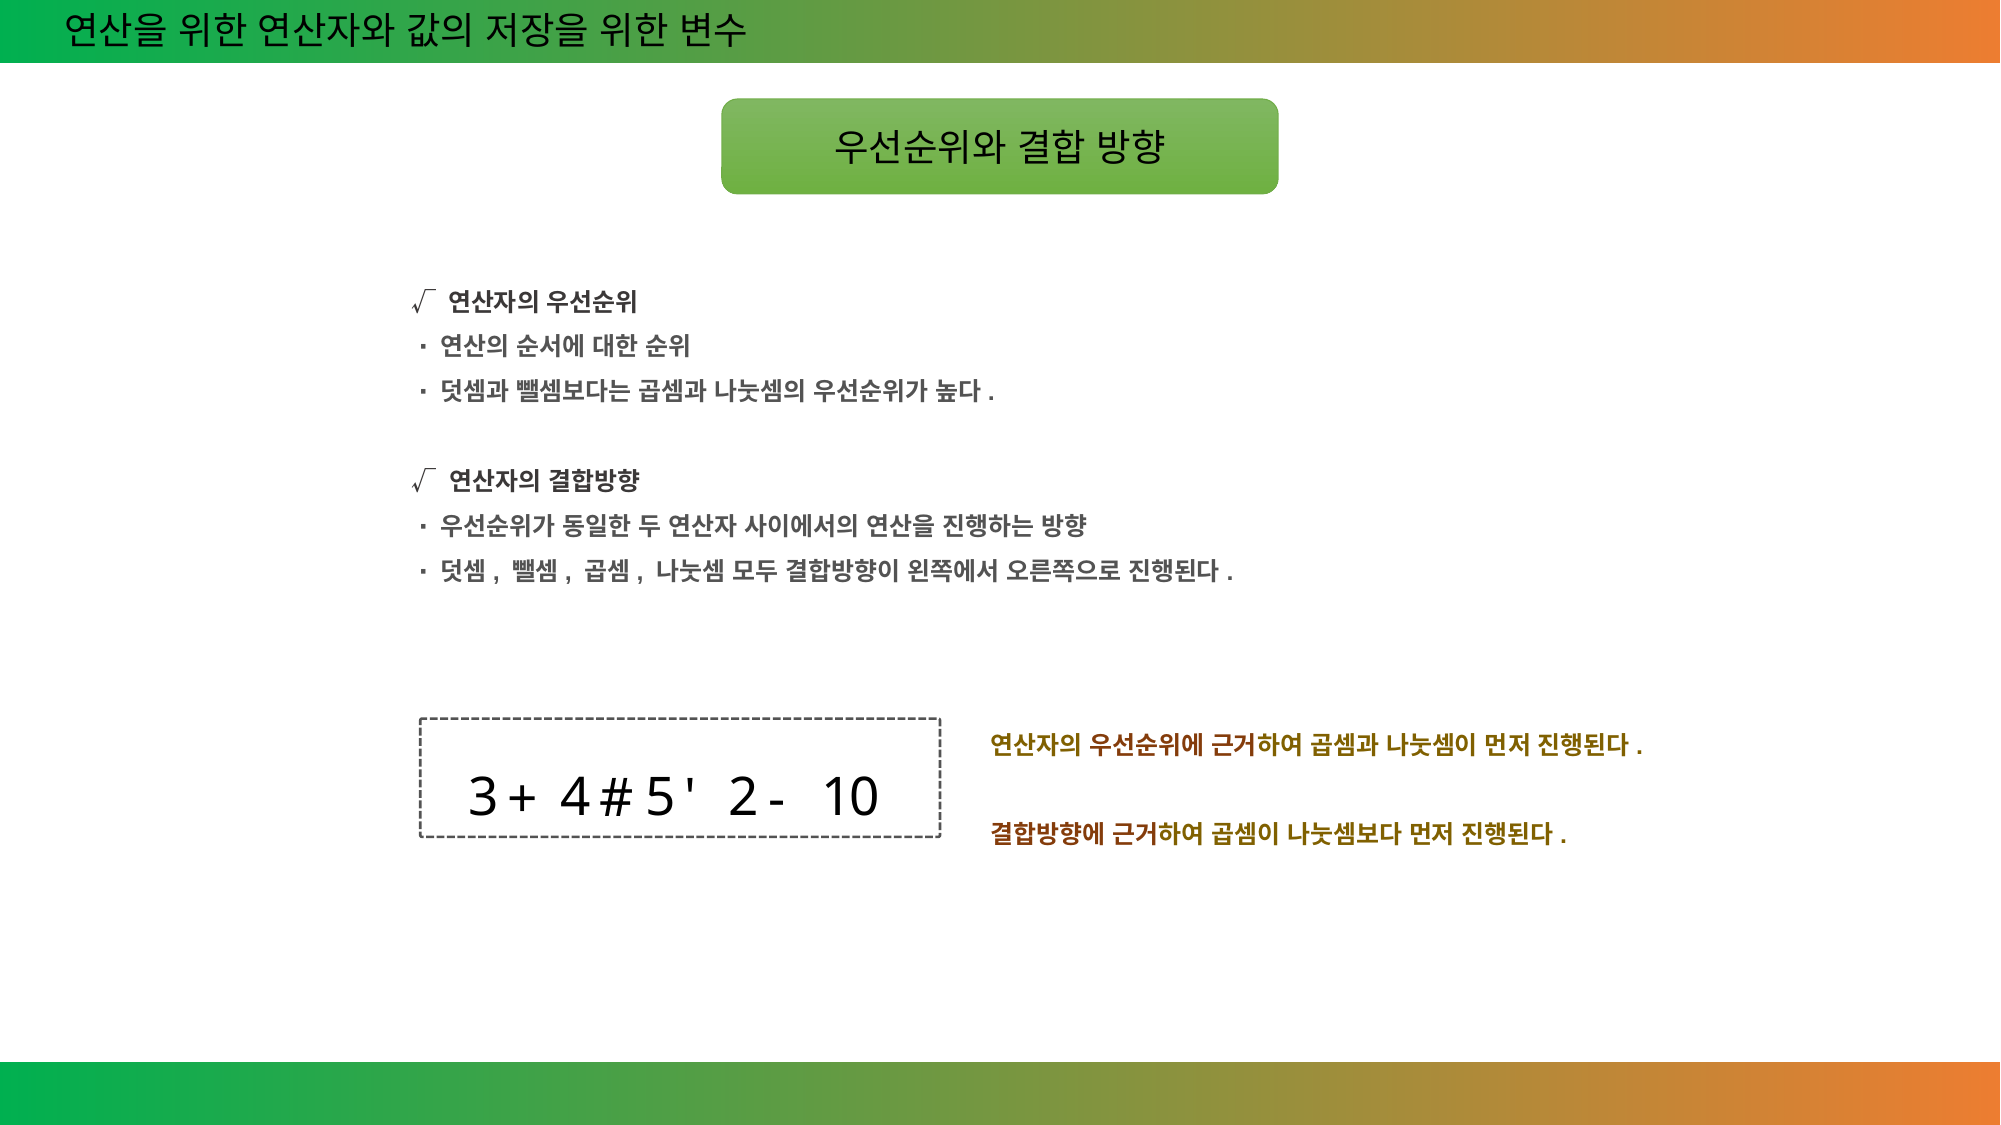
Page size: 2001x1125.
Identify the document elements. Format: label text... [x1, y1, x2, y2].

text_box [467, 754, 881, 817]
text_box [419, 717, 942, 838]
text_box 연산자의 우선순위에 근거하여 곱셈과 나눗셈이 먼저 진행된다. 결합방향에 근거하여 곱셈이 나눗셈보다 먼저 진행된다. [975, 706, 1661, 857]
text_box 연산을 위한 연산자와 값의 저장을 위한 변수 [49, 0, 764, 60]
text_box 우선순위와 결합 방향 [721, 98, 1279, 195]
text_box √ 연산자의 우선순위 ∙ 연산의 순서에 대한 순위 ∙ 덧셈과 뺄셈보다는 곱셈과 나눗셈의 우선순위가 높다. √ 연산자의 결합방향 ∙ 우선순위가 동일한 두 연산자 사이에서의 연산을 진행하는 방향 ∙ 덧셈, 뺄셈, 곱셈, 나눗셈 모두 결합방향이 왼쪽에서 오른쪽으로 진행된다. [396, 263, 1626, 638]
